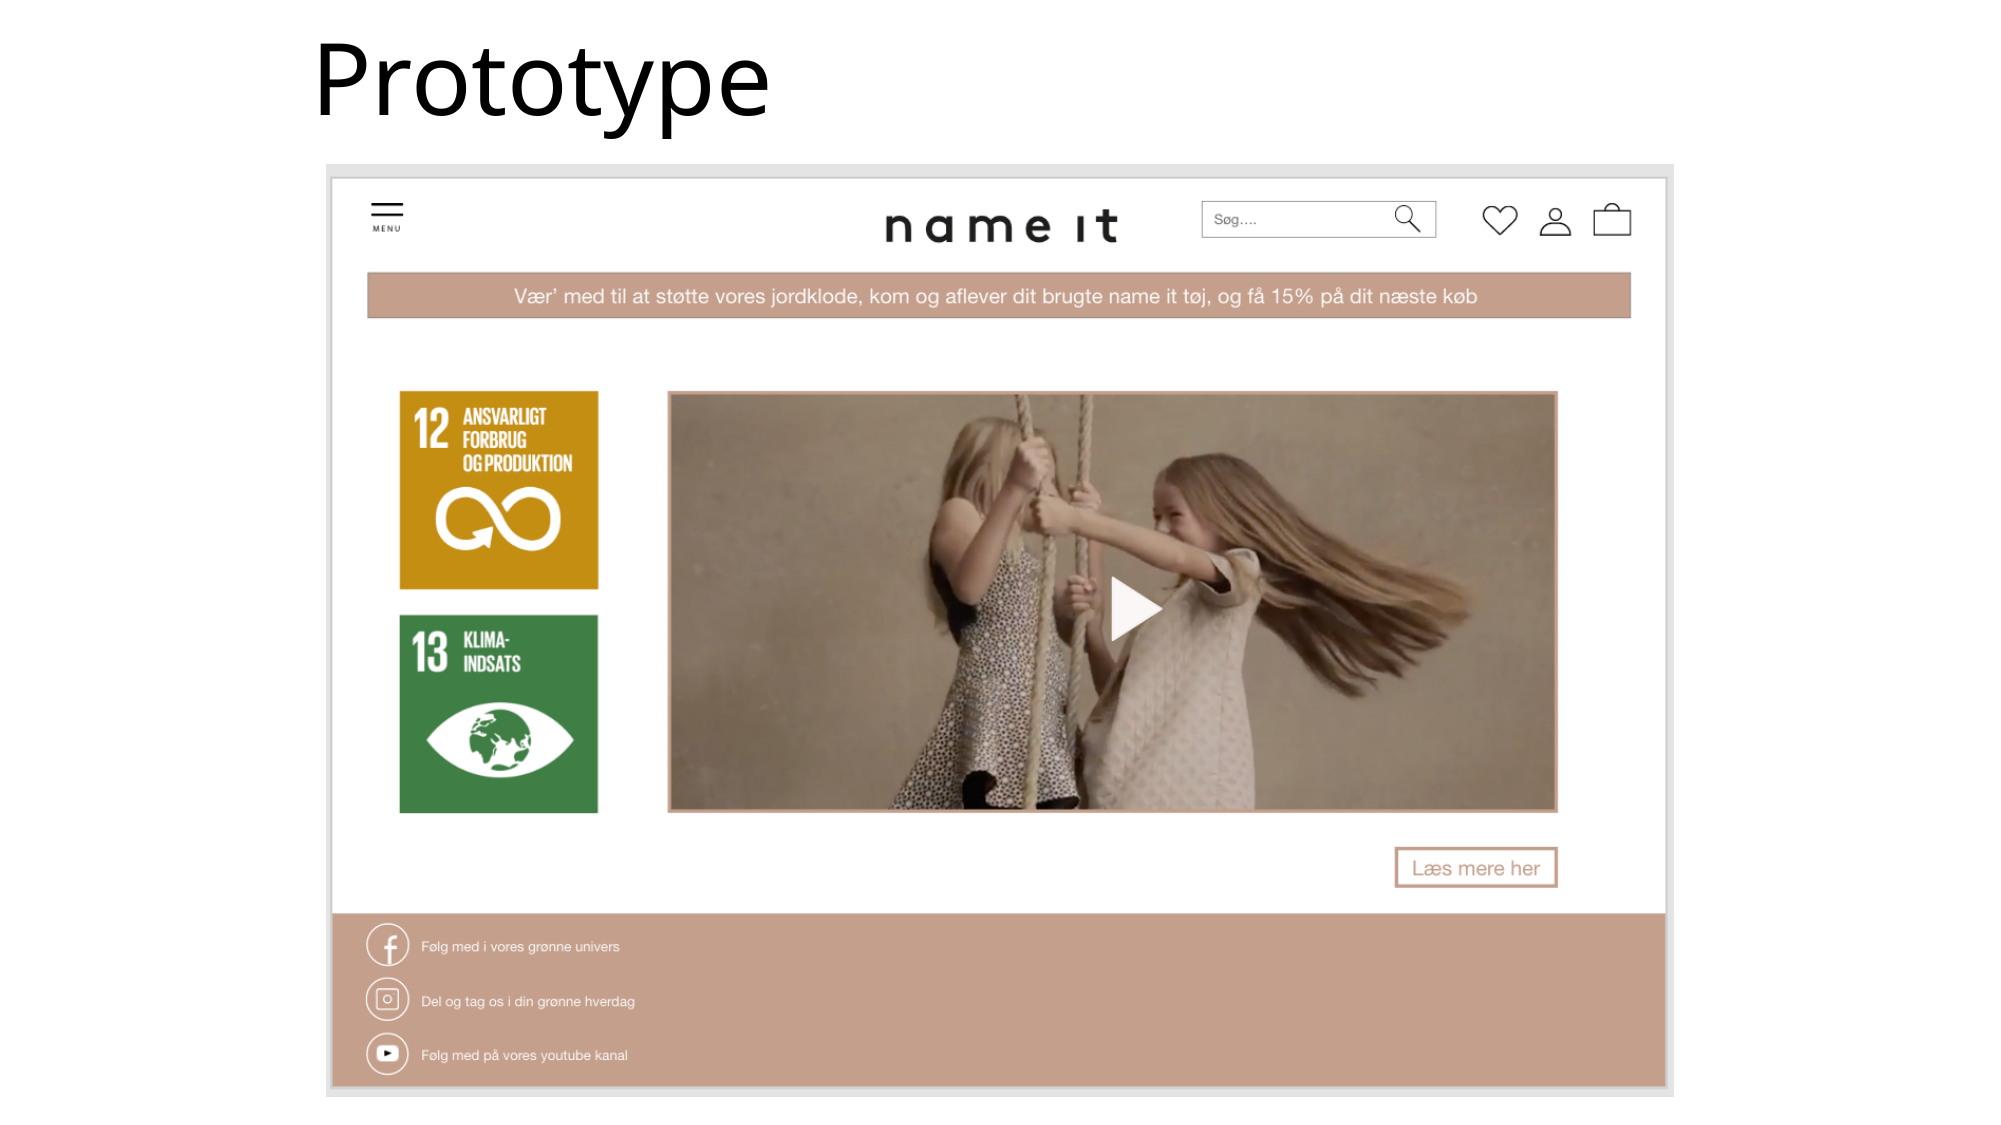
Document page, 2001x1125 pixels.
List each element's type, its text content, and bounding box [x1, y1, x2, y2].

text_box Prototype [296, 8, 788, 143]
picture [326, 164, 1674, 1097]
